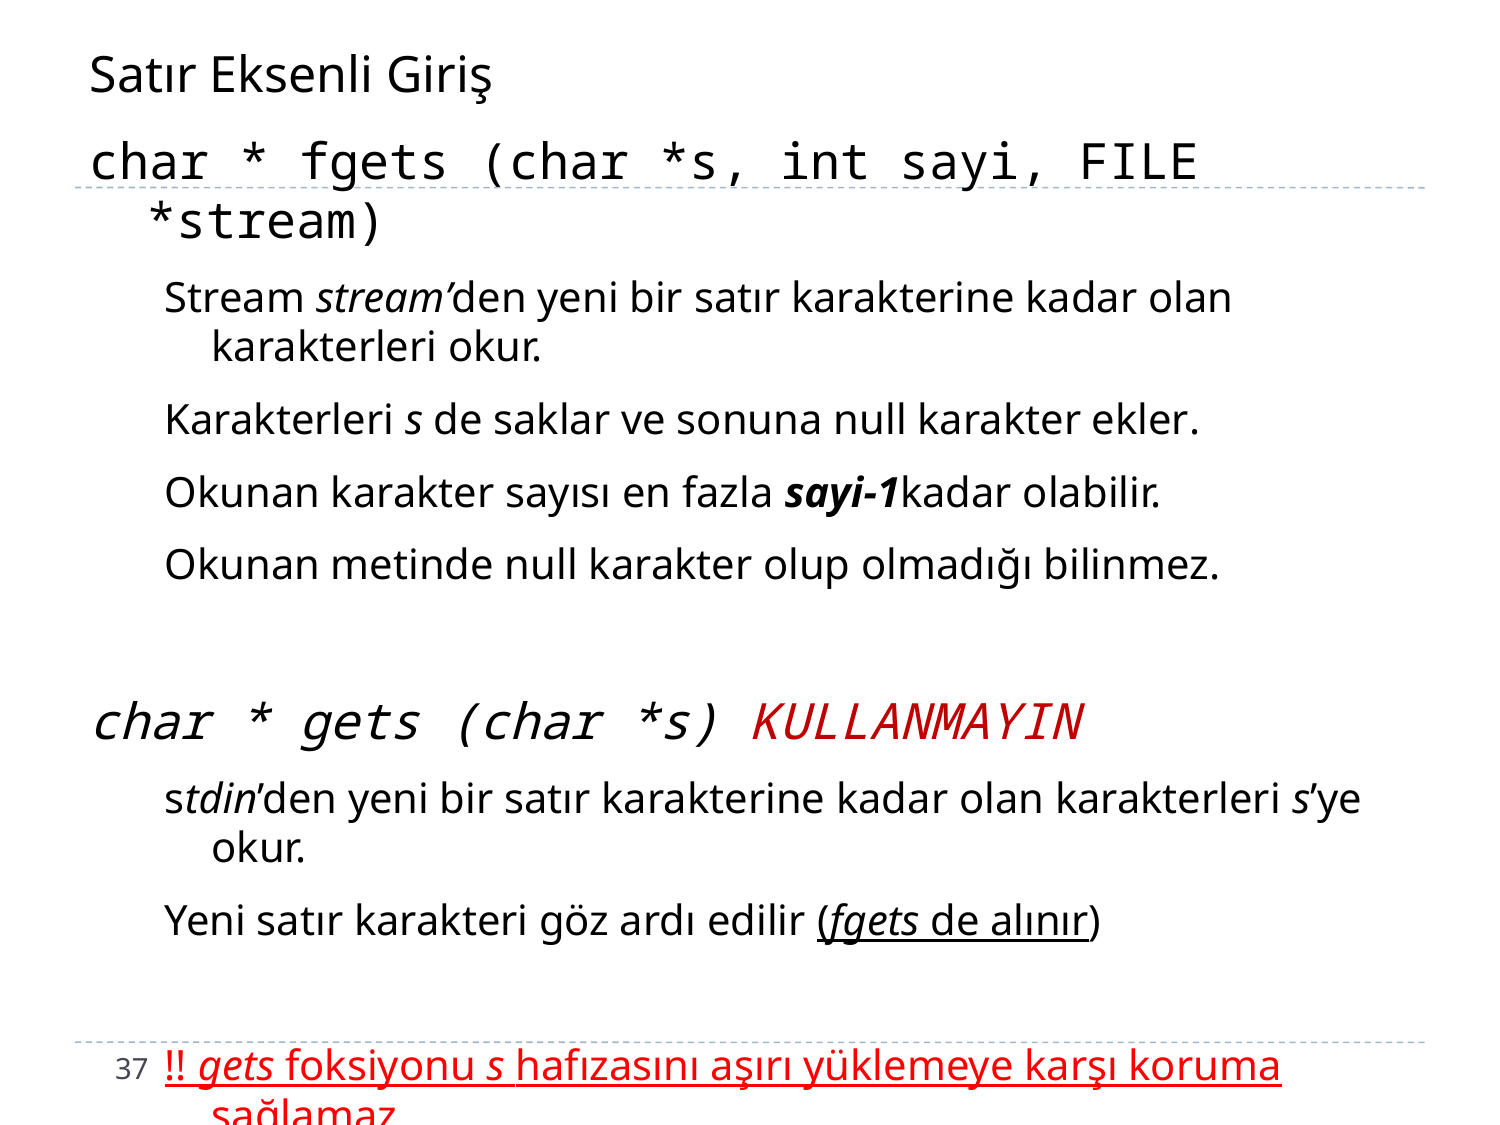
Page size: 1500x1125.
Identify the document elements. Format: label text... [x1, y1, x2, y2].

title Satır Eksenli Giriş [75, 24, 1425, 112]
slide_number 37 [100, 1042, 425, 1103]
list char * fgets (char *s, int sayi, FILE *stream) Stream stream’den yeni bir satır karakterine kadar olan karakterleri okur. Karakterleri s de saklar ve sonuna null karakter ekler. Okunan karakter sayısı en fazla sayi-1kadar olabilir. Okunan metinde null karakter olup olmadığı bilinmez. char * gets (char *s) KULLANMAYIN stdin’den yeni bir satır karakterine kadar olan karakterleri s’ye okur. Yeni satır karakteri göz ardı edilir (fgets de alınır) !! gets foksiyonu s hafızasını aşırı yüklemeye karşı koruma sağlamaz. !! fgets veya getline (sadece Linuxte) kullanmak daha güvenilirdir. [75, 125, 1425, 1062]
